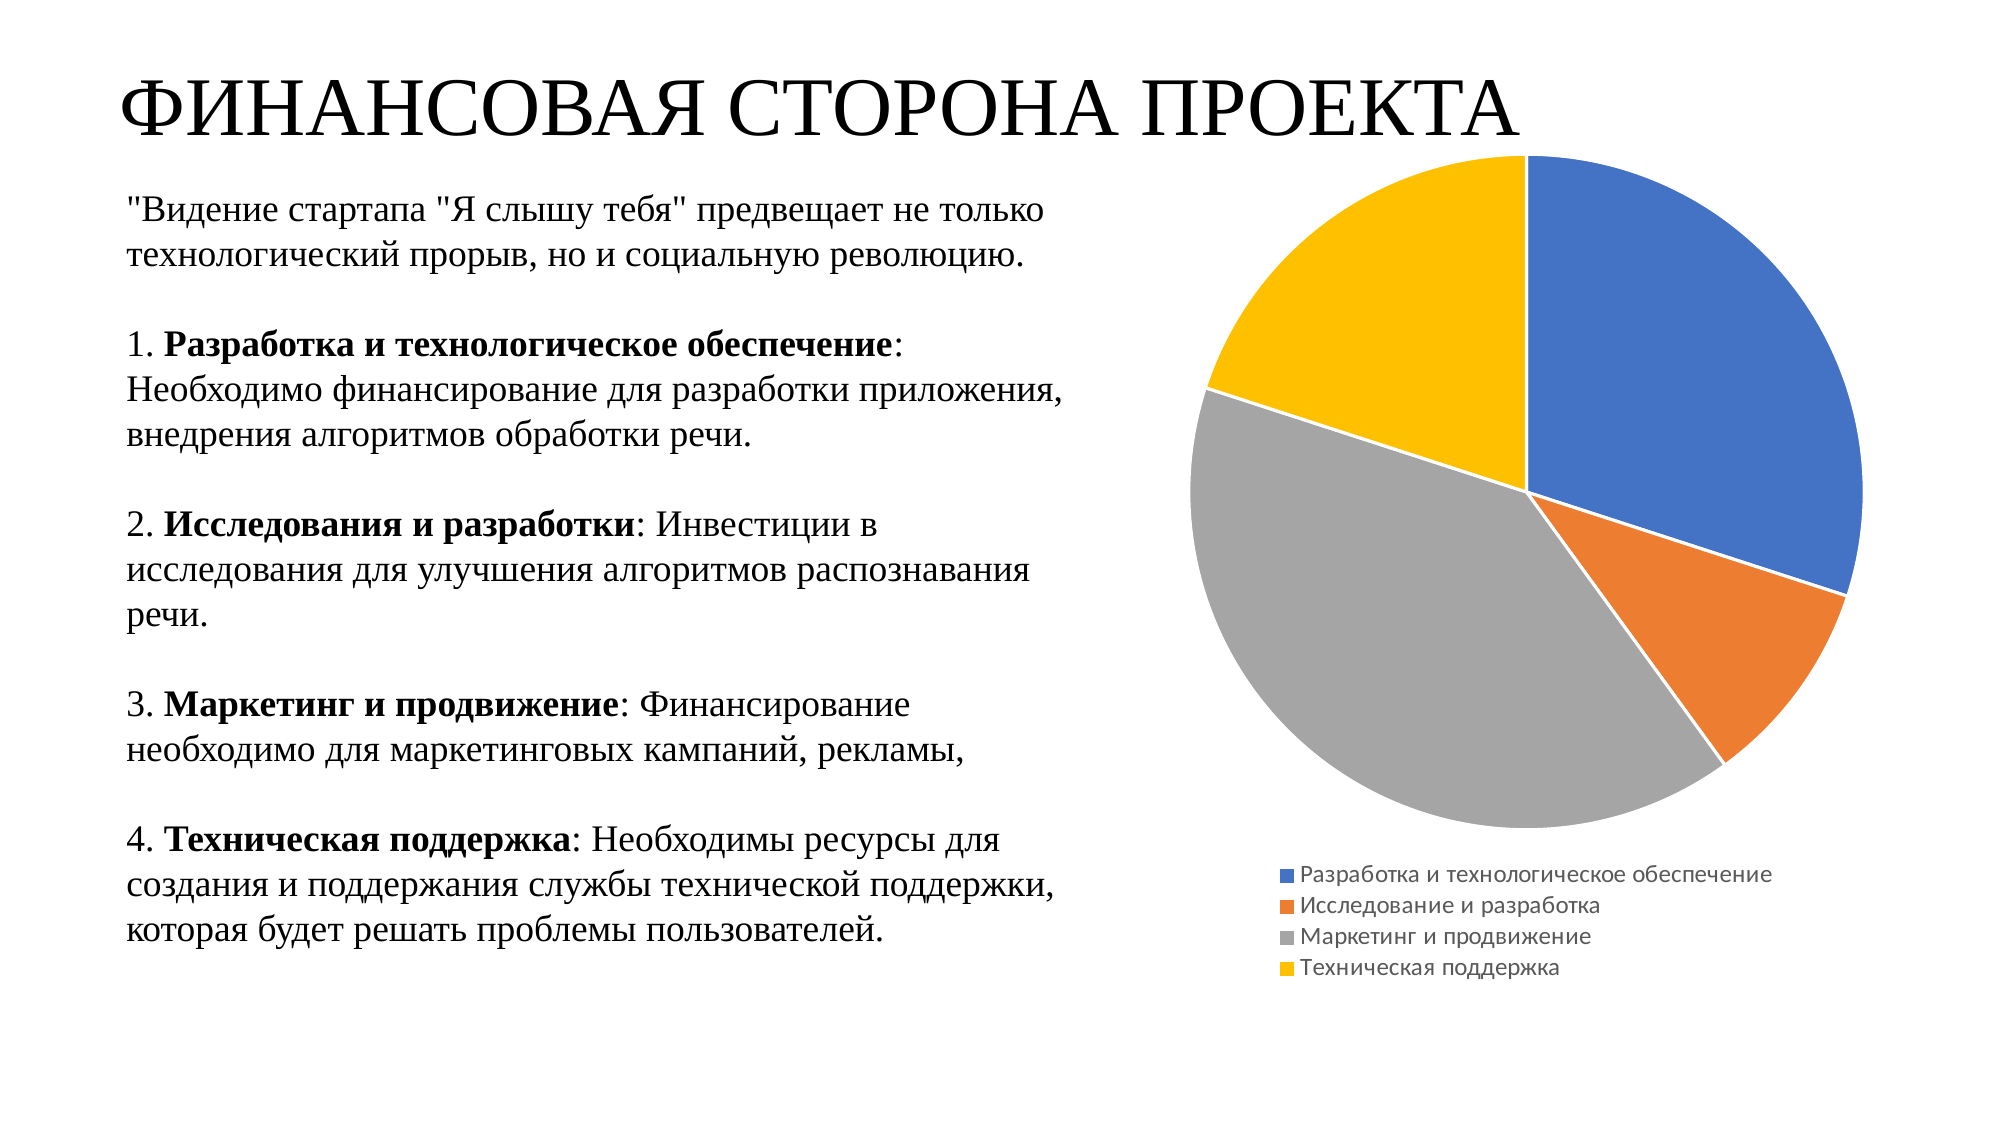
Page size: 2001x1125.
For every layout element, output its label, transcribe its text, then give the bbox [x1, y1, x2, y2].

text_box "Видение стартапа "Я слышу тебя" предвещает не только технологический прорыв, но и социальную революцию. 1. Разработка и технологическое обеспечение: Необходимо финансирование для разработки приложения, внедрения алгоритмов обработки речи. 2. Исследования и разработки: Инвестиции в исследования для улучшения алгоритмов распознавания речи. 3. Маркетинг и продвижение: Финансирование необходимо для маркетинговых кампаний, рекламы, 4. Техническая поддержка: Необходимы ресурсы для создания и поддержания службы технической поддержки, которая будет решать проблемы пользователей. [111, 176, 1112, 1047]
text_box ФИНАНСОВАЯ СТОРОНА ПРОЕКТА [84, 44, 1543, 160]
chart [1053, 137, 2000, 988]
